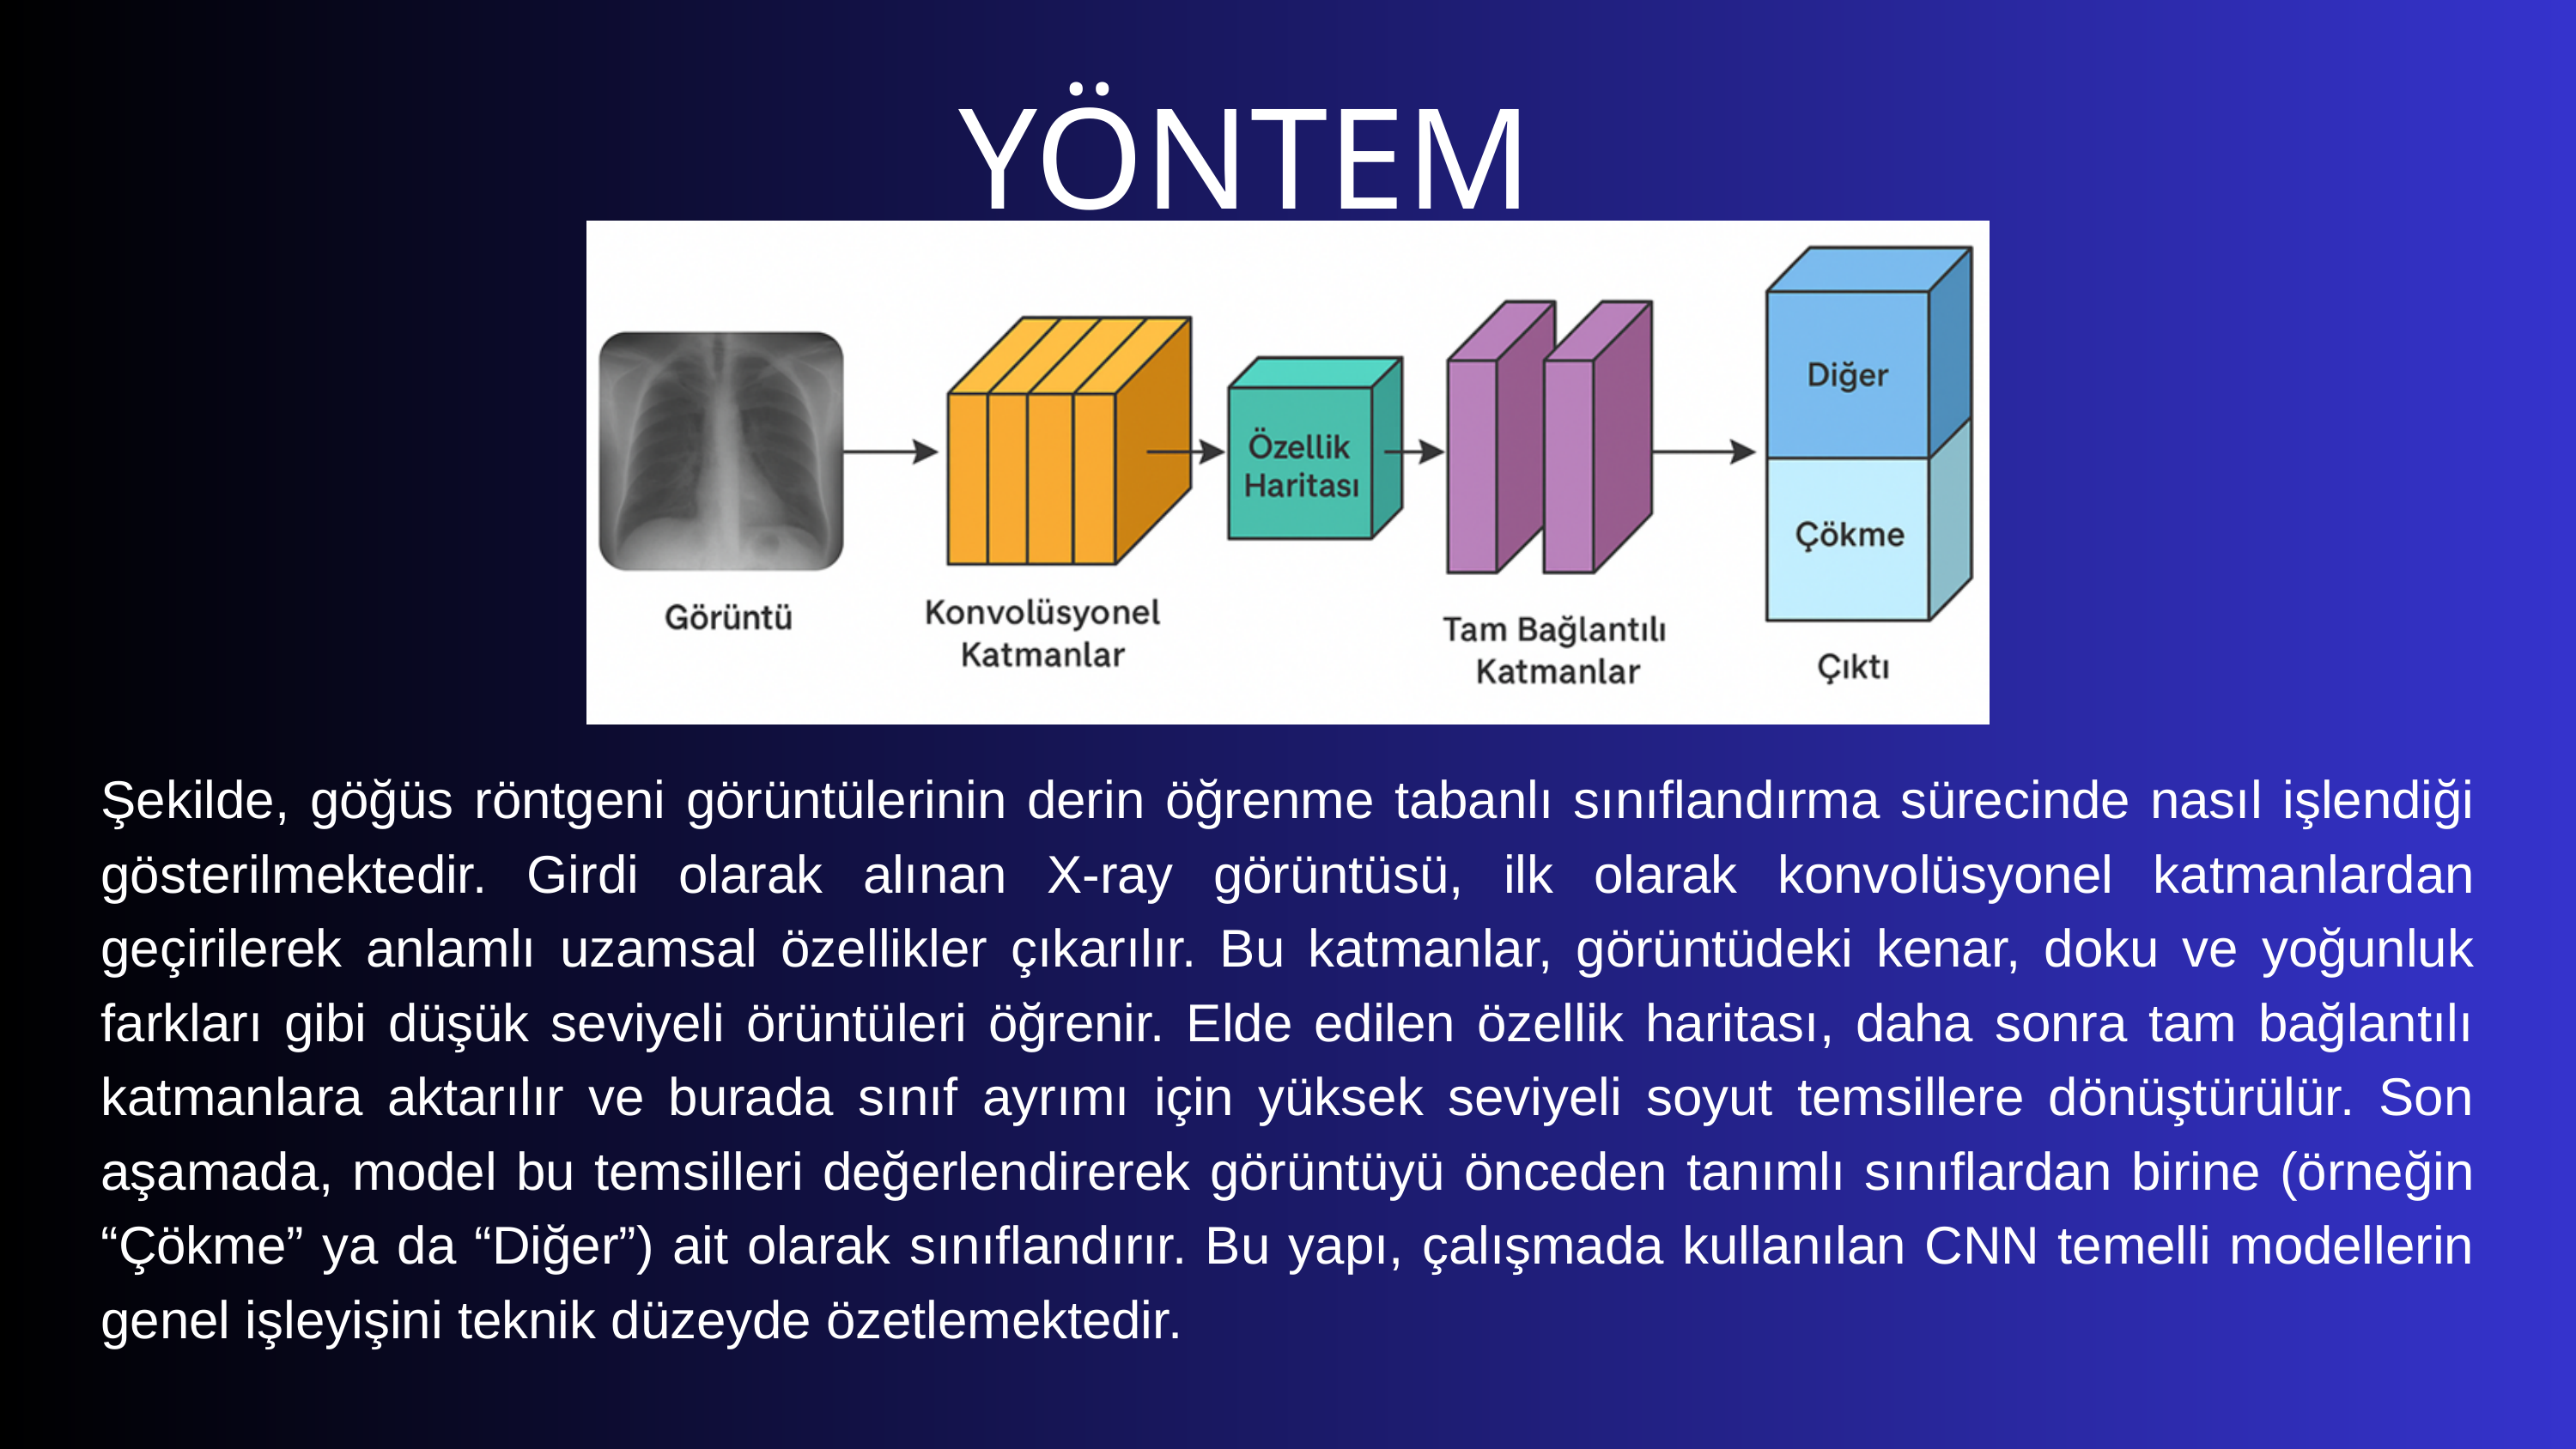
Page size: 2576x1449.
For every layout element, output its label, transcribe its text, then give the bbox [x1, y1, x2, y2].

text_box YÖNTEM [726, 41, 1765, 237]
text_box Şekilde, göğüs röntgeni görüntülerinin derin öğrenme tabanlı sınıflandırma sürecinde nasıl işlendiği gösterilmektedir. Girdi olarak alınan X-ray görüntüsü, ilk olarak konvolüsyonel katmanlardan geçirilerek anlamlı uzamsal özellikler çıkarılır. Bu katmanlar, görüntüdeki kenar, doku ve yoğunluk farkları gibi düşük seviyeli örüntüleri öğrenir. Elde edilen özellik haritası, daha sonra tam bağlantılı katmanlara aktarılır ve burada sınıf ayrımı için yüksek seviyeli soyut temsillere dönüştürülür. Son aşamada, model bu temsilleri değerlendirerek görüntüyü önceden tanımlı sınıflardan birine (örneğin “Çökme” ya da “Diğer”) ait olarak sınıflandırır. Bu yapı, çalışmada kullanılan CNN temelli modellerin genel işleyişini teknik düzeyde özetlemektedir. [100, 755, 2476, 1424]
text_box [586, 221, 1990, 724]
